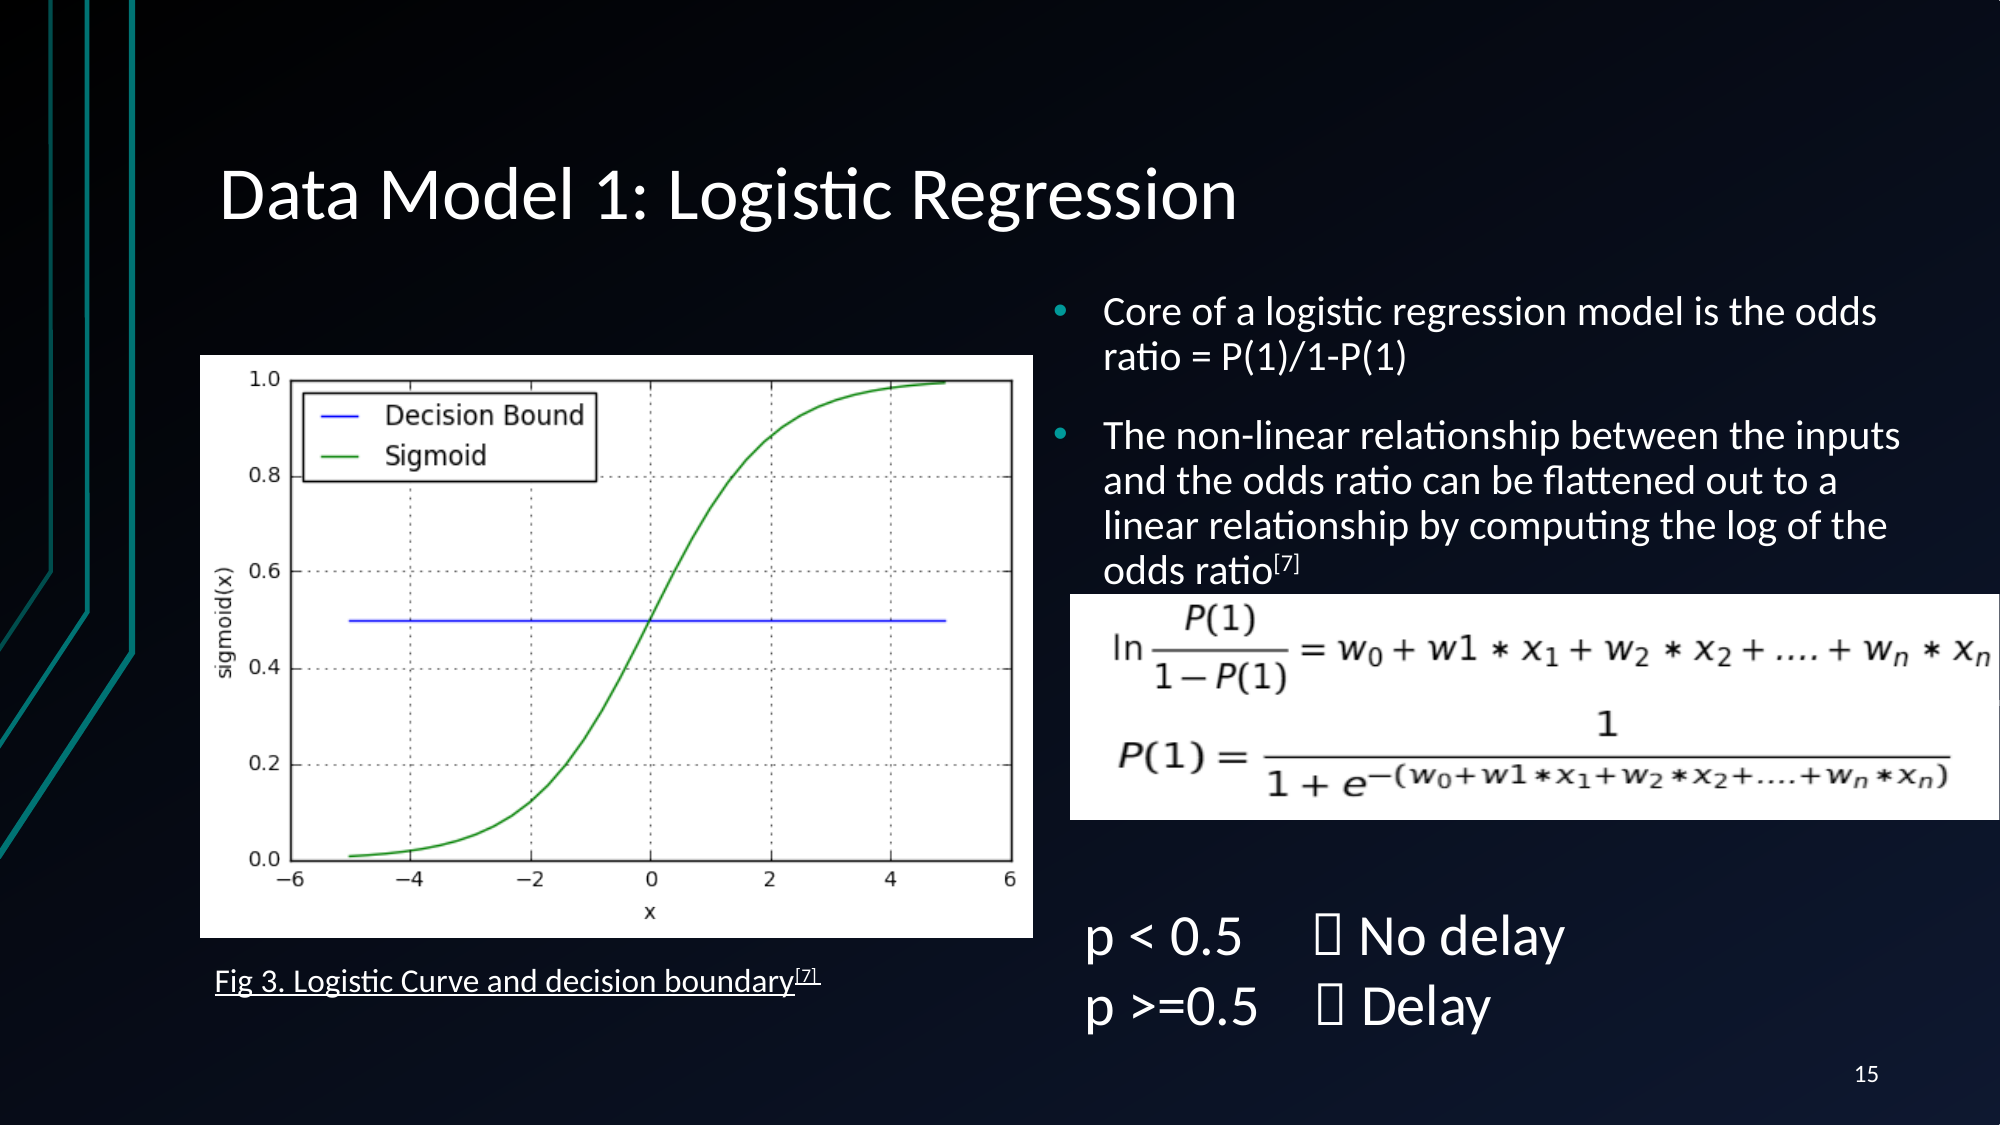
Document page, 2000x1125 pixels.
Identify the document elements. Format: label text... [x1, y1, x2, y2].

list Core of a logistic regression model is the odds ratio = P(1)/1-P(1) The non-linear relationship between the inputs and the odds ratio can be flattened out to a linear relationship by computing the log of the odds ratio[7] [1033, 279, 1945, 1047]
text_box p < 0.5  No delay p >=0.5  Delay [1069, 890, 1678, 1045]
slide_number 15 [1732, 1042, 1900, 1103]
title Data Model 1: Logistic Regression [199, 45, 1900, 246]
picture [1070, 593, 2000, 821]
text_box Fig 3. Logistic Curve and decision boundary[7] [199, 951, 1069, 1007]
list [199, 354, 1034, 939]
